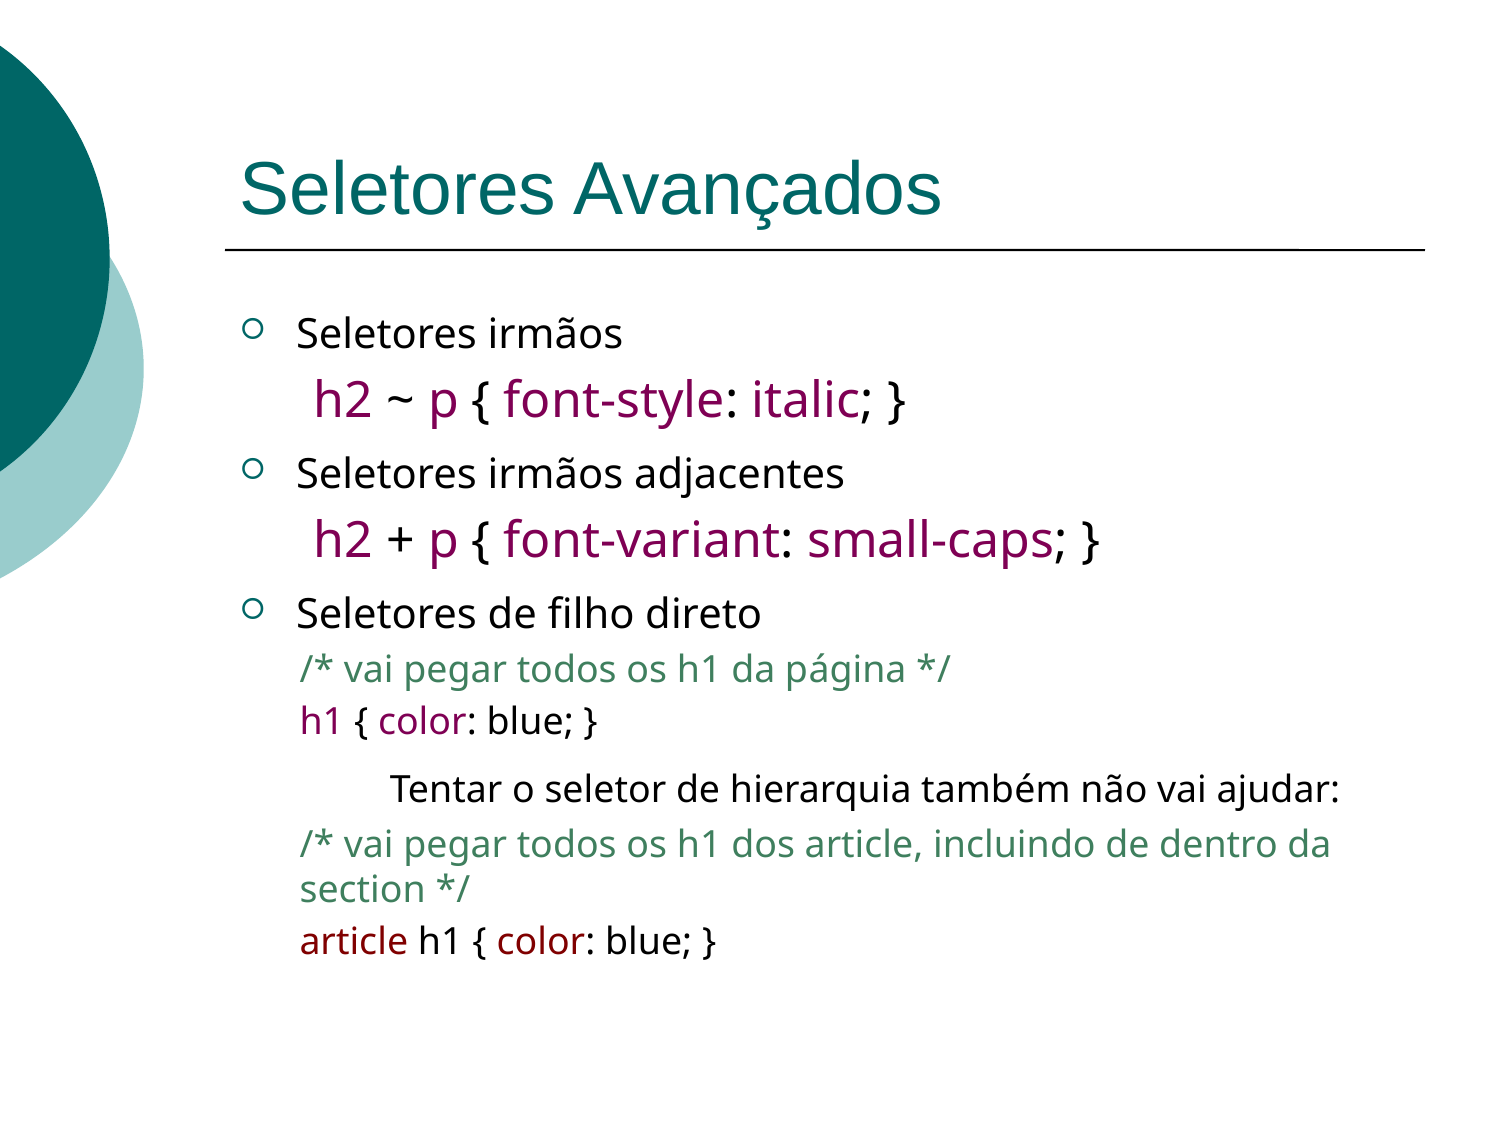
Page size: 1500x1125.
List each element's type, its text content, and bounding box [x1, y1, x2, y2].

list Seletores irmãos h2 ~ p { font-style: italic; } Seletores irmãos adjacentes h2 + p { font-variant: small-caps; } Seletores de filho direto /* vai pegar todos os h1 da página */ h1 { color: blue; } Tentar o seletor de hierarquia também não vai ajudar: /* vai pegar todos os h1 dos article, incluindo de dentro da section */ article h1 { color: blue; } [224, 299, 1462, 975]
title Seletores Avançados [224, 49, 1425, 237]
